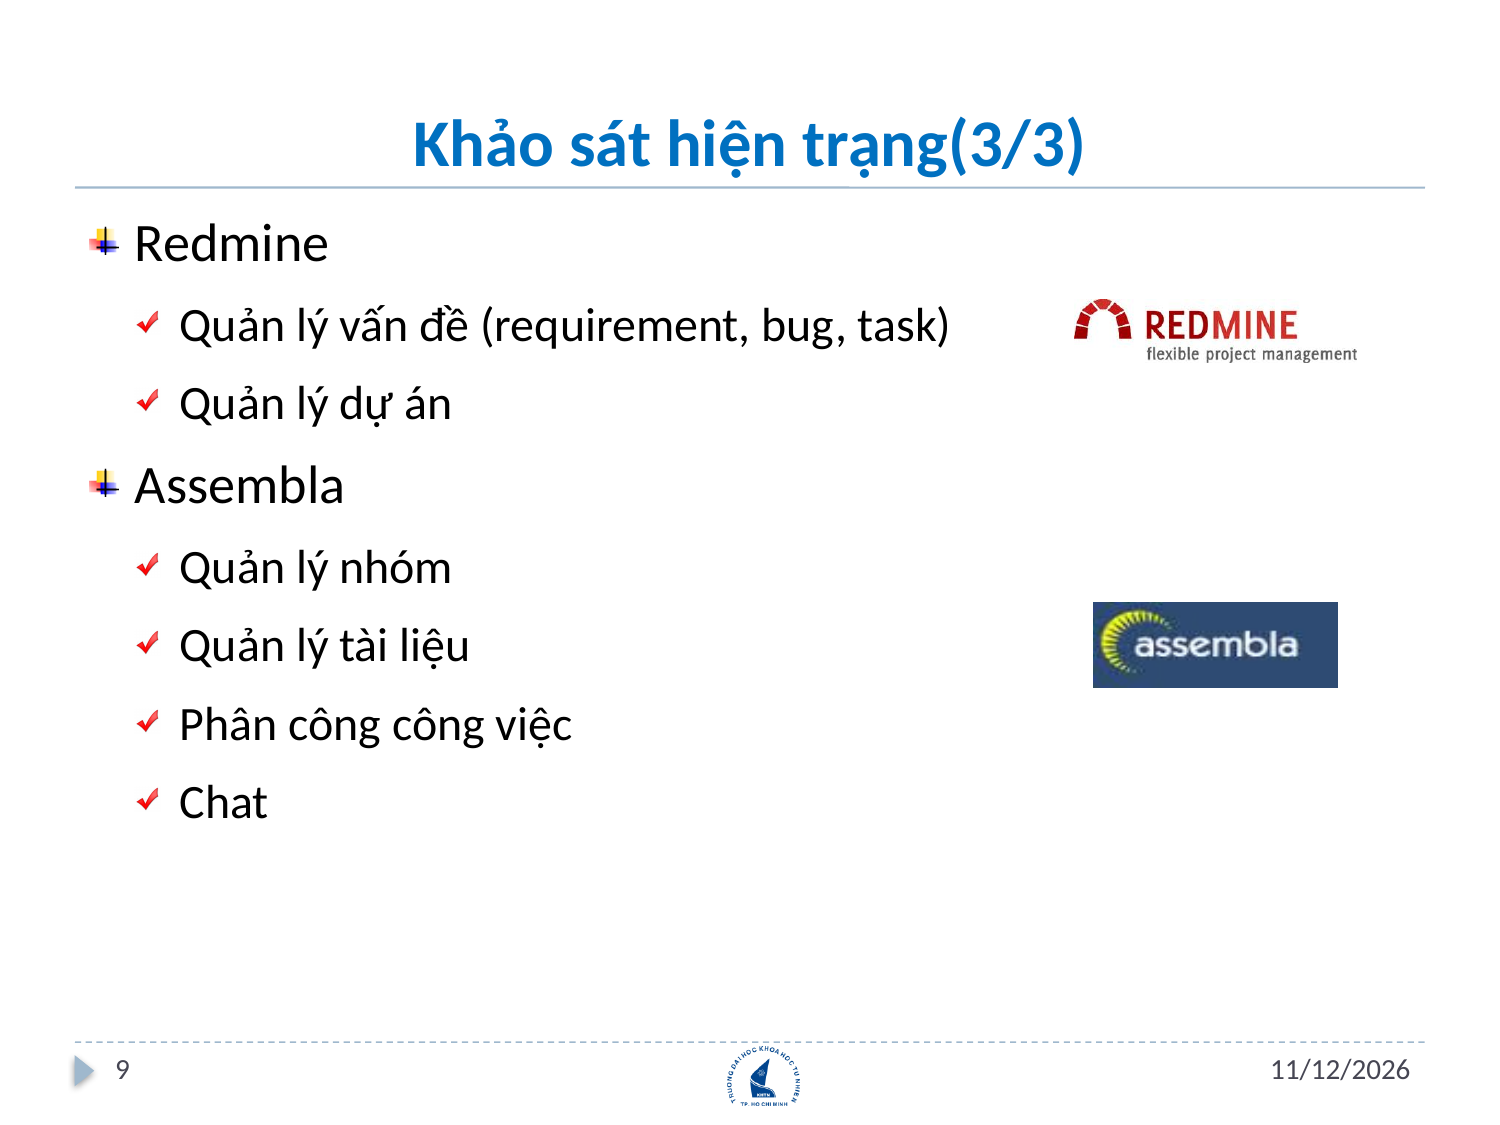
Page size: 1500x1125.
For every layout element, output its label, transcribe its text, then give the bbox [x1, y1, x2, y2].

list Redmine Quản lý vấn đề (requirement, bug, task) Quản lý dự án Assembla Quản lý nhóm Quản lý tài liệu Phân công công việc Chat [75, 200, 1425, 1010]
picture [89, 225, 119, 255]
title Khảo sát hiện trạng(3/3) [75, 24, 1425, 188]
picture [134, 629, 161, 656]
picture [1074, 299, 1357, 363]
picture [134, 309, 161, 335]
picture [1093, 602, 1339, 688]
picture [134, 387, 161, 413]
picture [134, 551, 161, 578]
picture [134, 708, 161, 734]
picture [134, 786, 161, 812]
footer [475, 1042, 1051, 1103]
picture [89, 467, 119, 497]
slide_number 9 [100, 1042, 426, 1103]
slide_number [1051, 1042, 1426, 1103]
